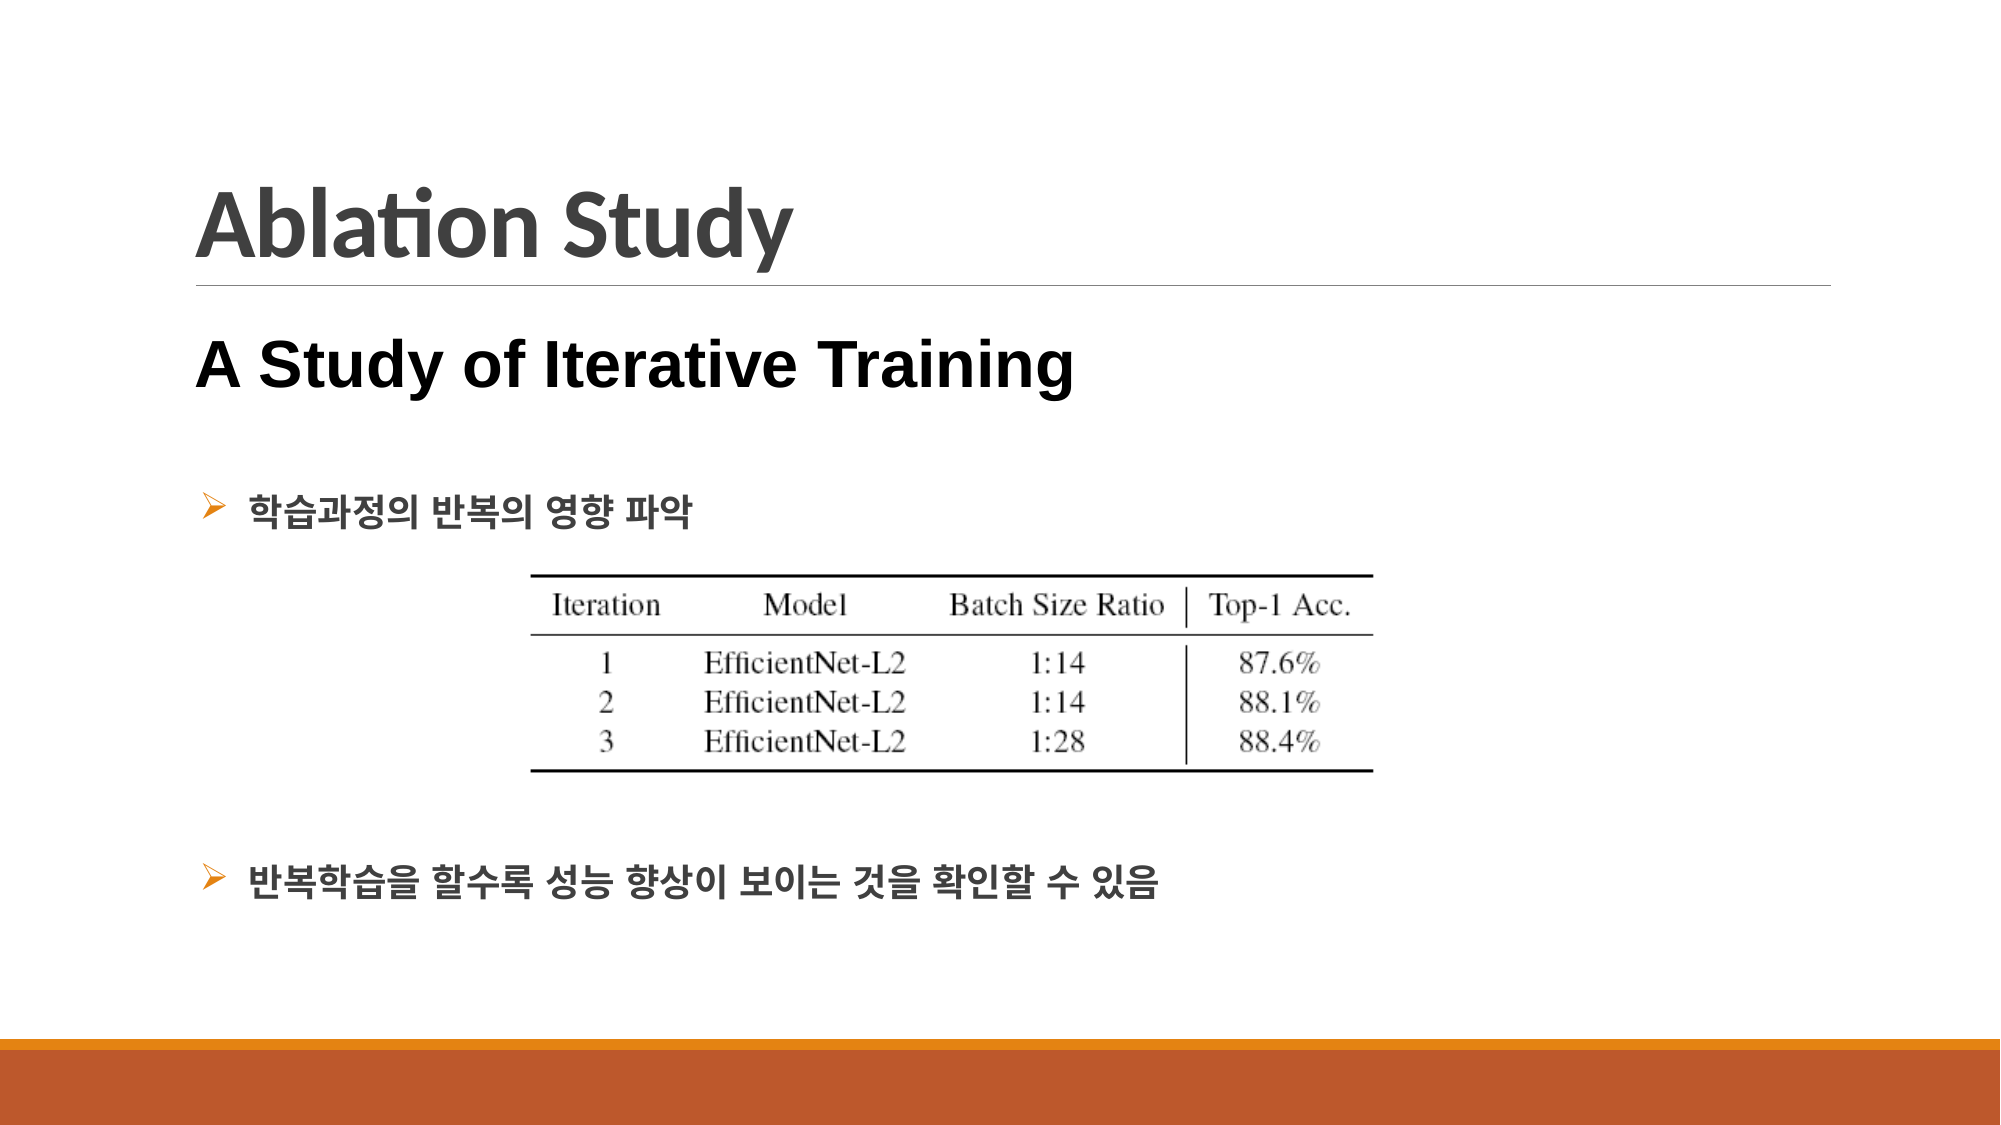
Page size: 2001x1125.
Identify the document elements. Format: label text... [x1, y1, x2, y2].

picture [519, 559, 1387, 790]
list 학습과정의 반복의 영향 파악 반복학습을 할수록 성능 향상이 보이는 것을 확인할 수 있음 [199, 480, 1830, 1098]
text_box A Study of Iterative Training [180, 312, 1811, 408]
title Ablation Study [180, 47, 1830, 285]
